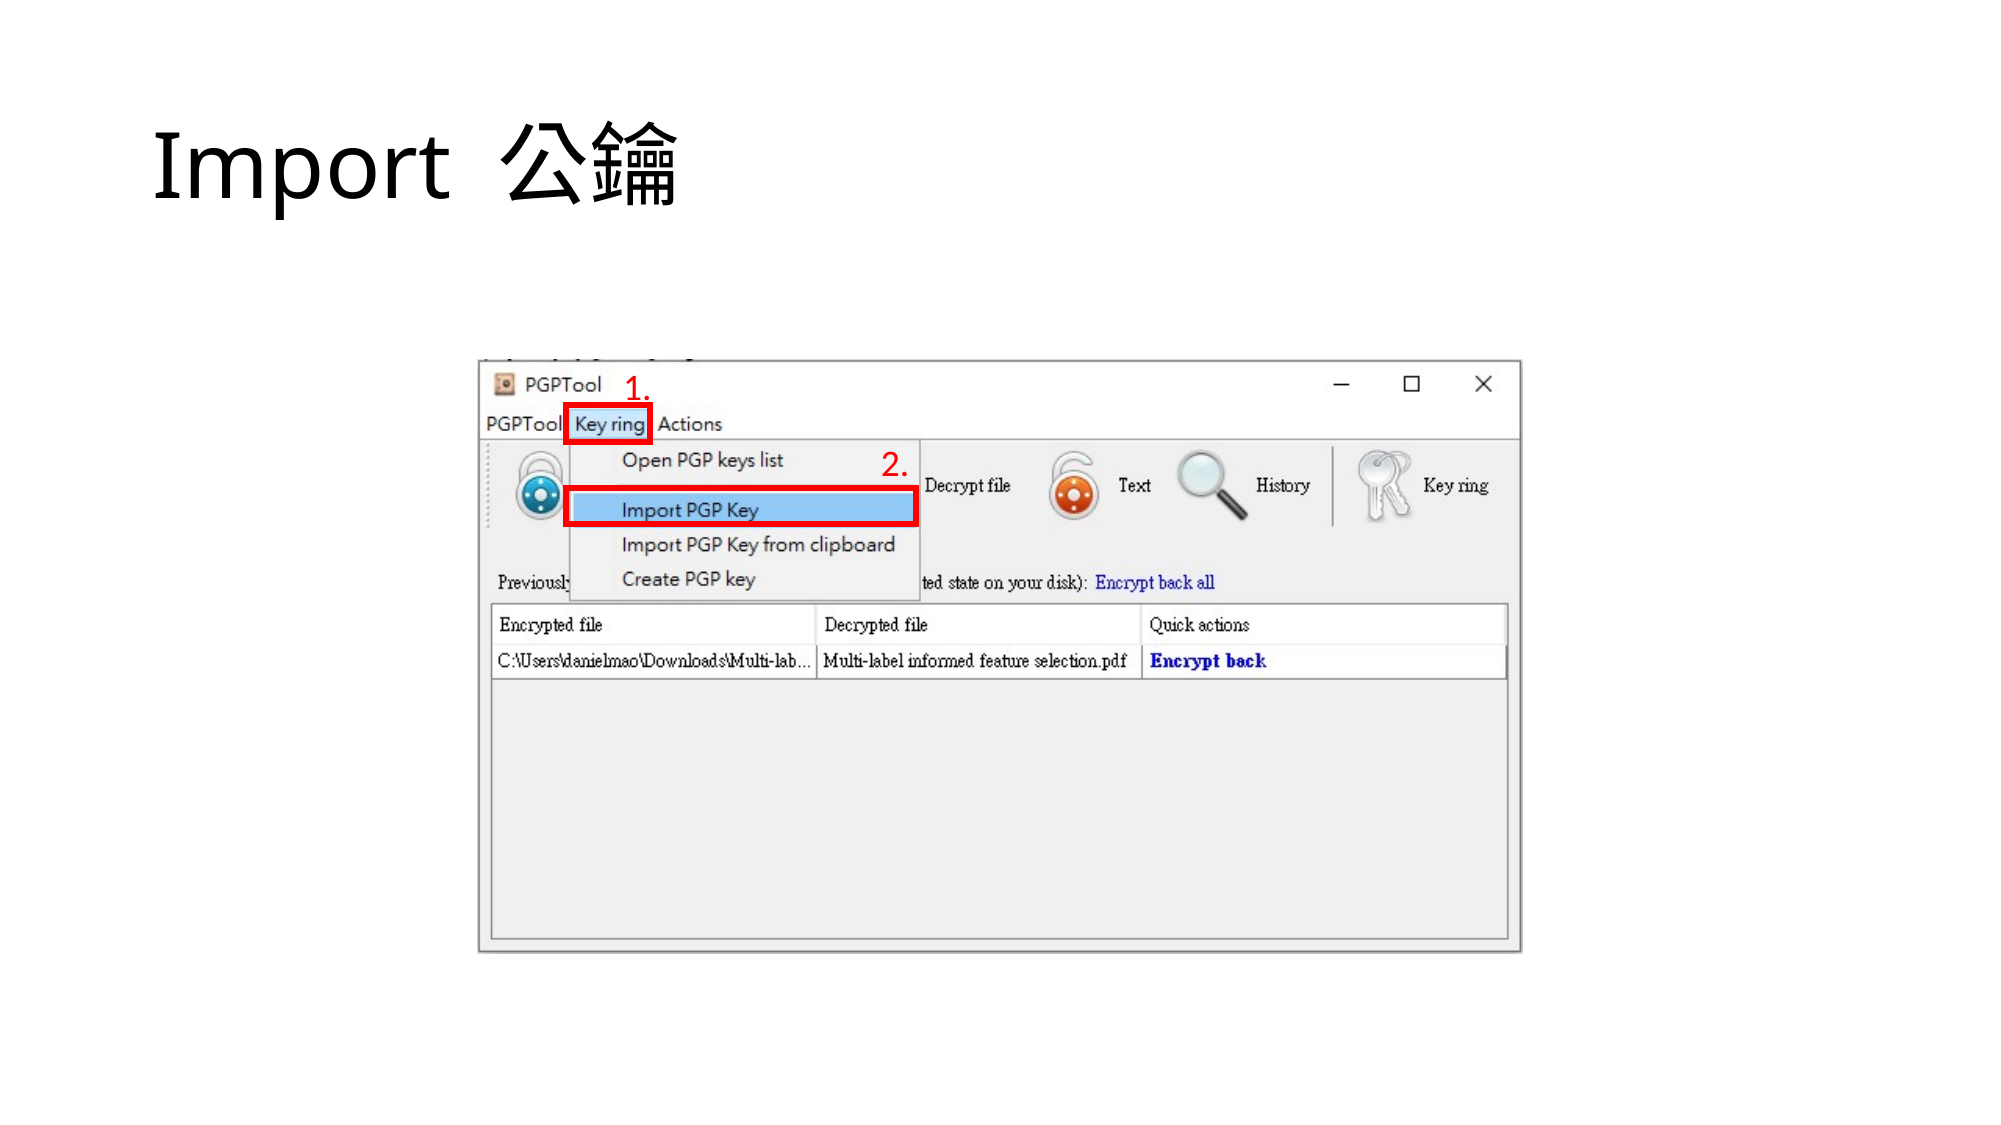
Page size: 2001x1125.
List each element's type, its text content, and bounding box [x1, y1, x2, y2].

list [477, 359, 1523, 954]
text_box 1. [608, 355, 667, 359]
title Import 公鑰 [137, 59, 1863, 278]
